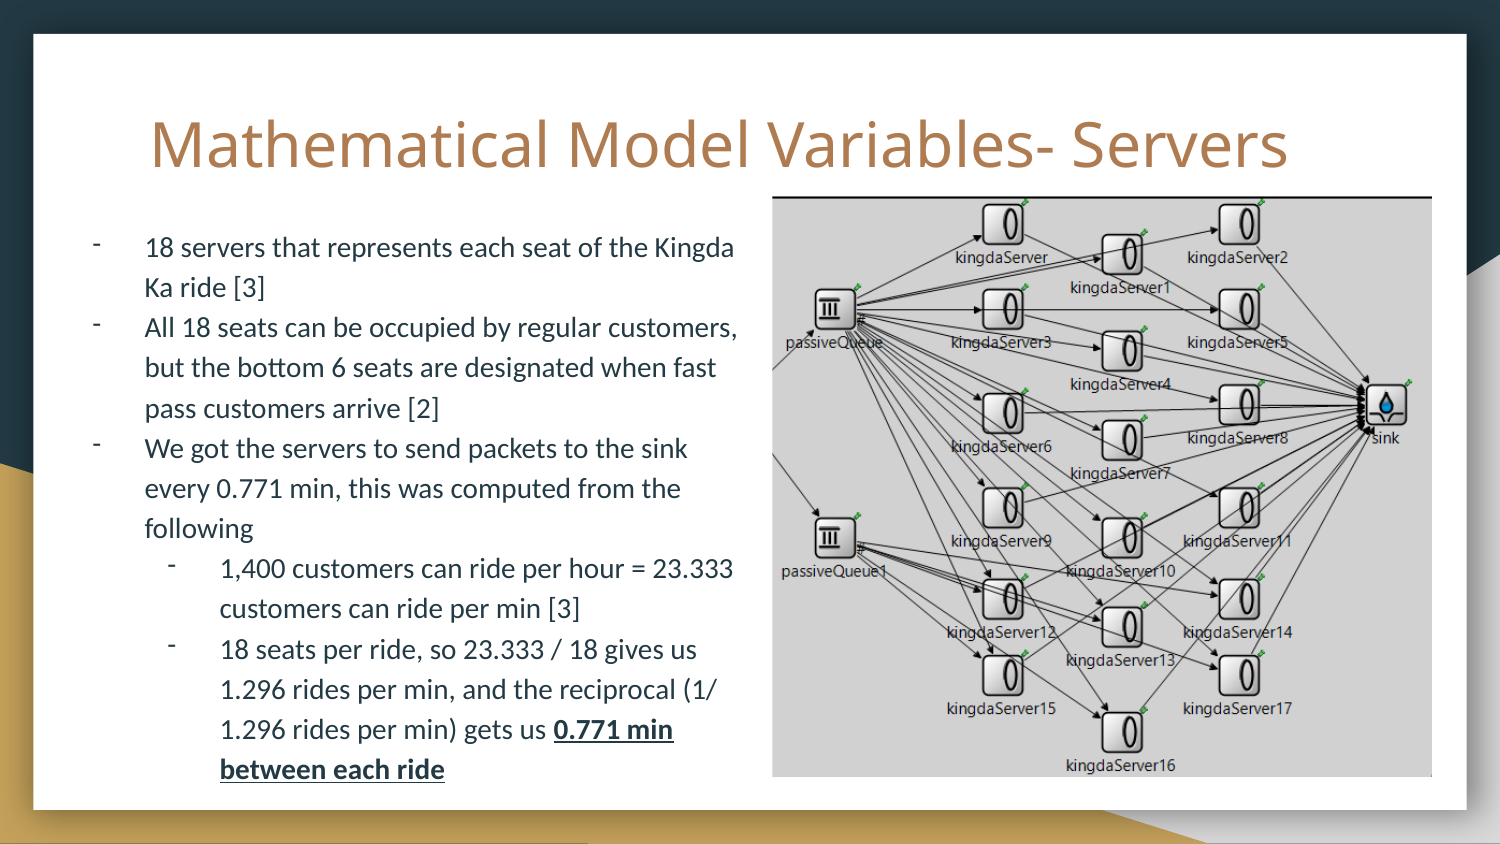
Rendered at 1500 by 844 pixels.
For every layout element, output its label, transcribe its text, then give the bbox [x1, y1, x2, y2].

list 18 servers that represents each seat of the Kingda Ka ride [3] All 18 seats can be occupied by regular customers, but the bottom 6 seats are designated when fast pass customers arrive [2] We got the servers to send packets to the sink every 0.771 min, this was computed from the following 1,400 customers can ride per hour = 23.333 customers can ride per min [3] 18 seats per ride, so 23.333 / 18 gives us 1.296 rides per min, and the reciprocal (1/ 1.296 rides per min) gets us 0.771 min between each ride [54, 208, 767, 729]
title Mathematical Model Variables- Servers [134, 90, 1366, 208]
picture [772, 196, 1433, 777]
